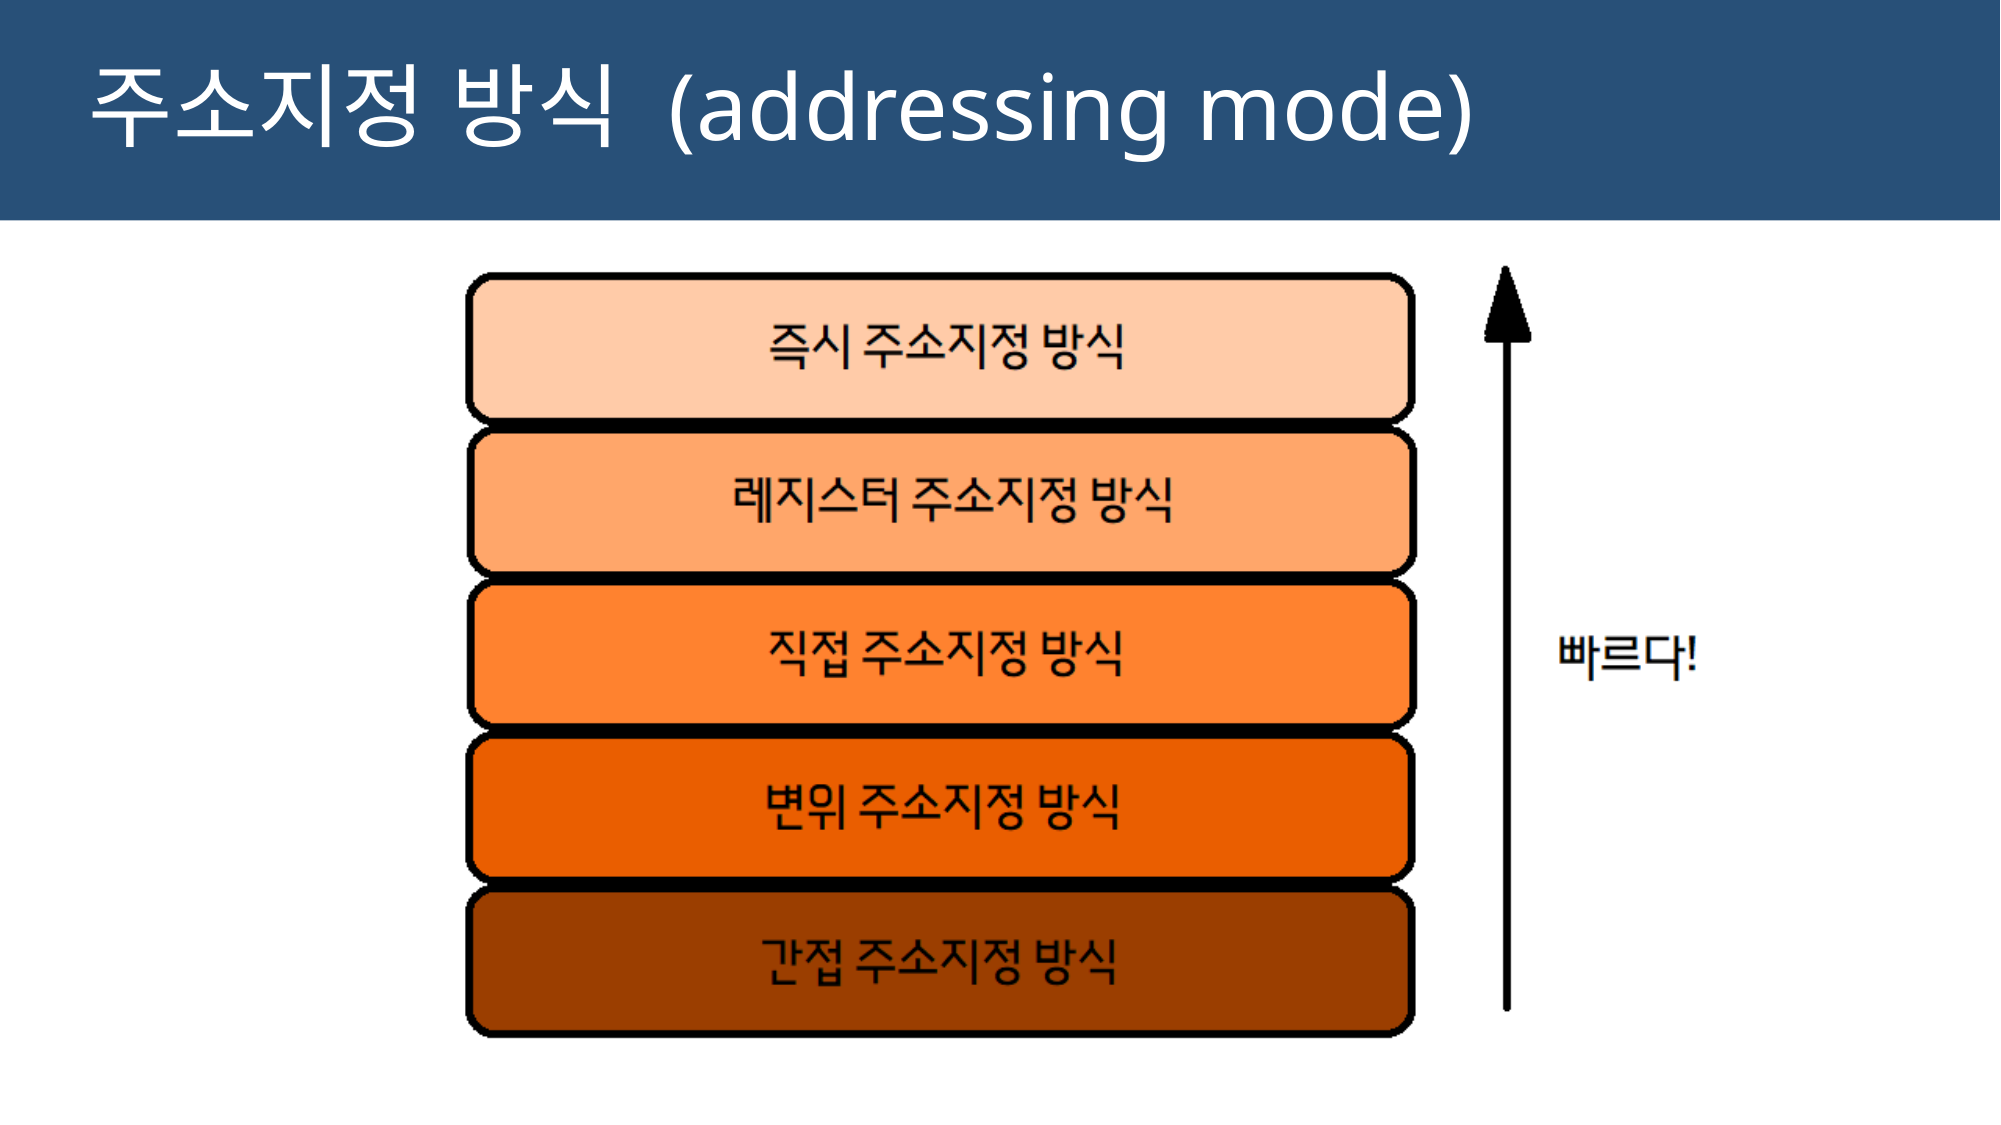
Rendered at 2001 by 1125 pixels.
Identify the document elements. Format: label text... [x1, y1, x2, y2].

title 주소지정 방식 (addressing mode) [0, 0, 2000, 221]
picture [439, 249, 1730, 1068]
